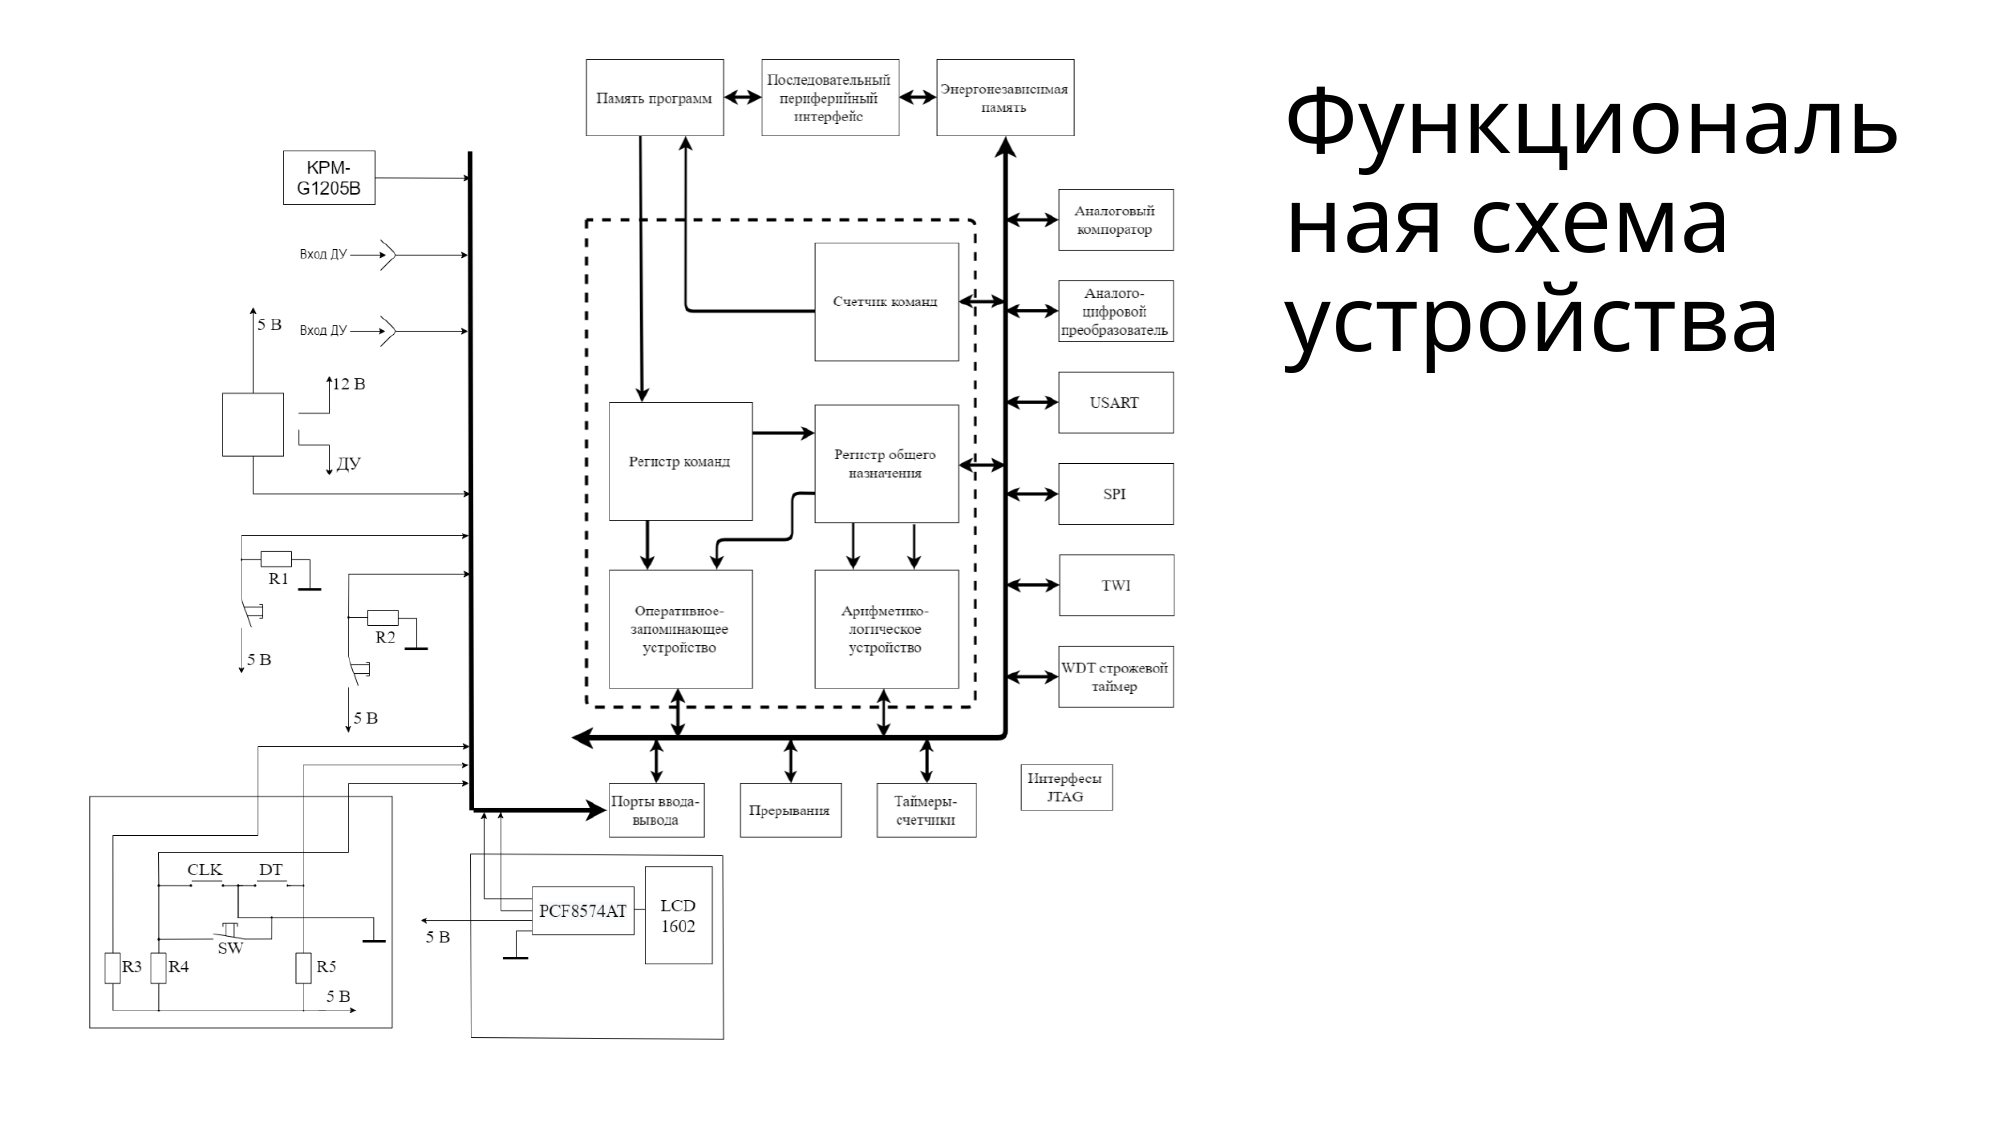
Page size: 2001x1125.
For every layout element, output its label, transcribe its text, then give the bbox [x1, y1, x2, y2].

title Функциональная схема устройства [1269, 59, 1976, 387]
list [89, 59, 1175, 1042]
